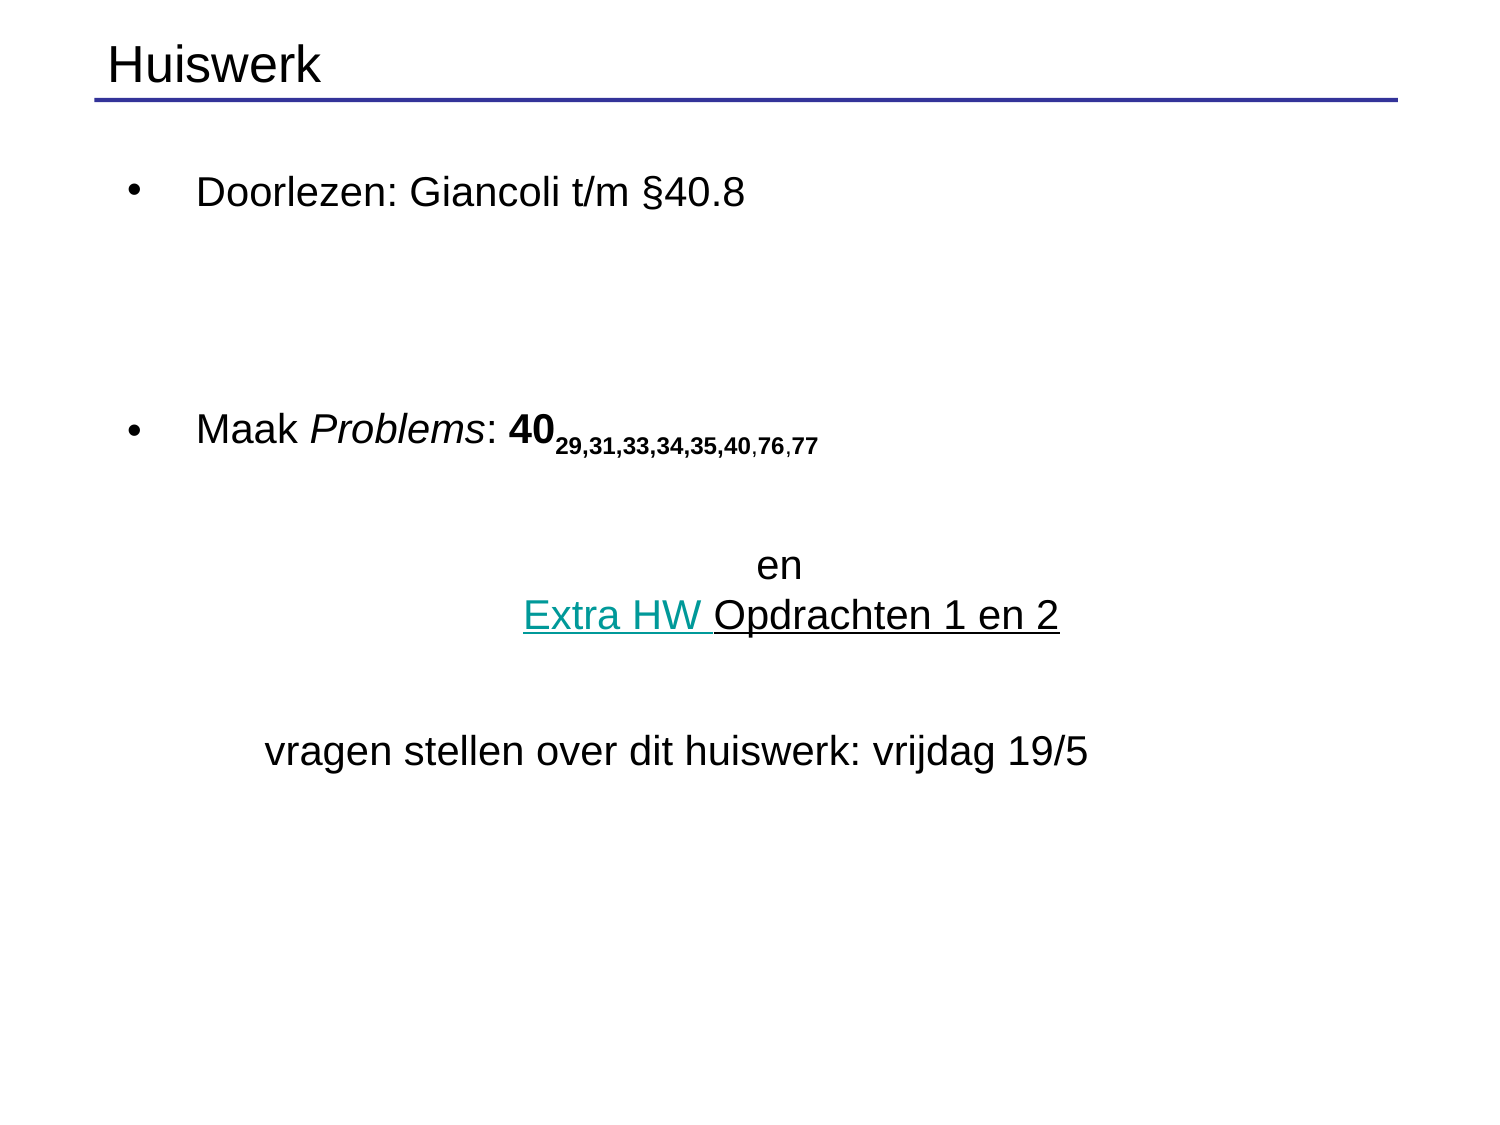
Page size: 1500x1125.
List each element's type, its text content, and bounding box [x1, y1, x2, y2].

text_box Doorlezen: Giancoli t/m §40.8 Maak Problems: 4029,31,33,34,35,40,76,77 en Extra HW Opdrachten 1 en 2 vragen stellen over dit huiswerk: vrijdag 19/5 [112, 137, 1471, 1102]
text_box Huiswerk [93, 11, 1411, 112]
